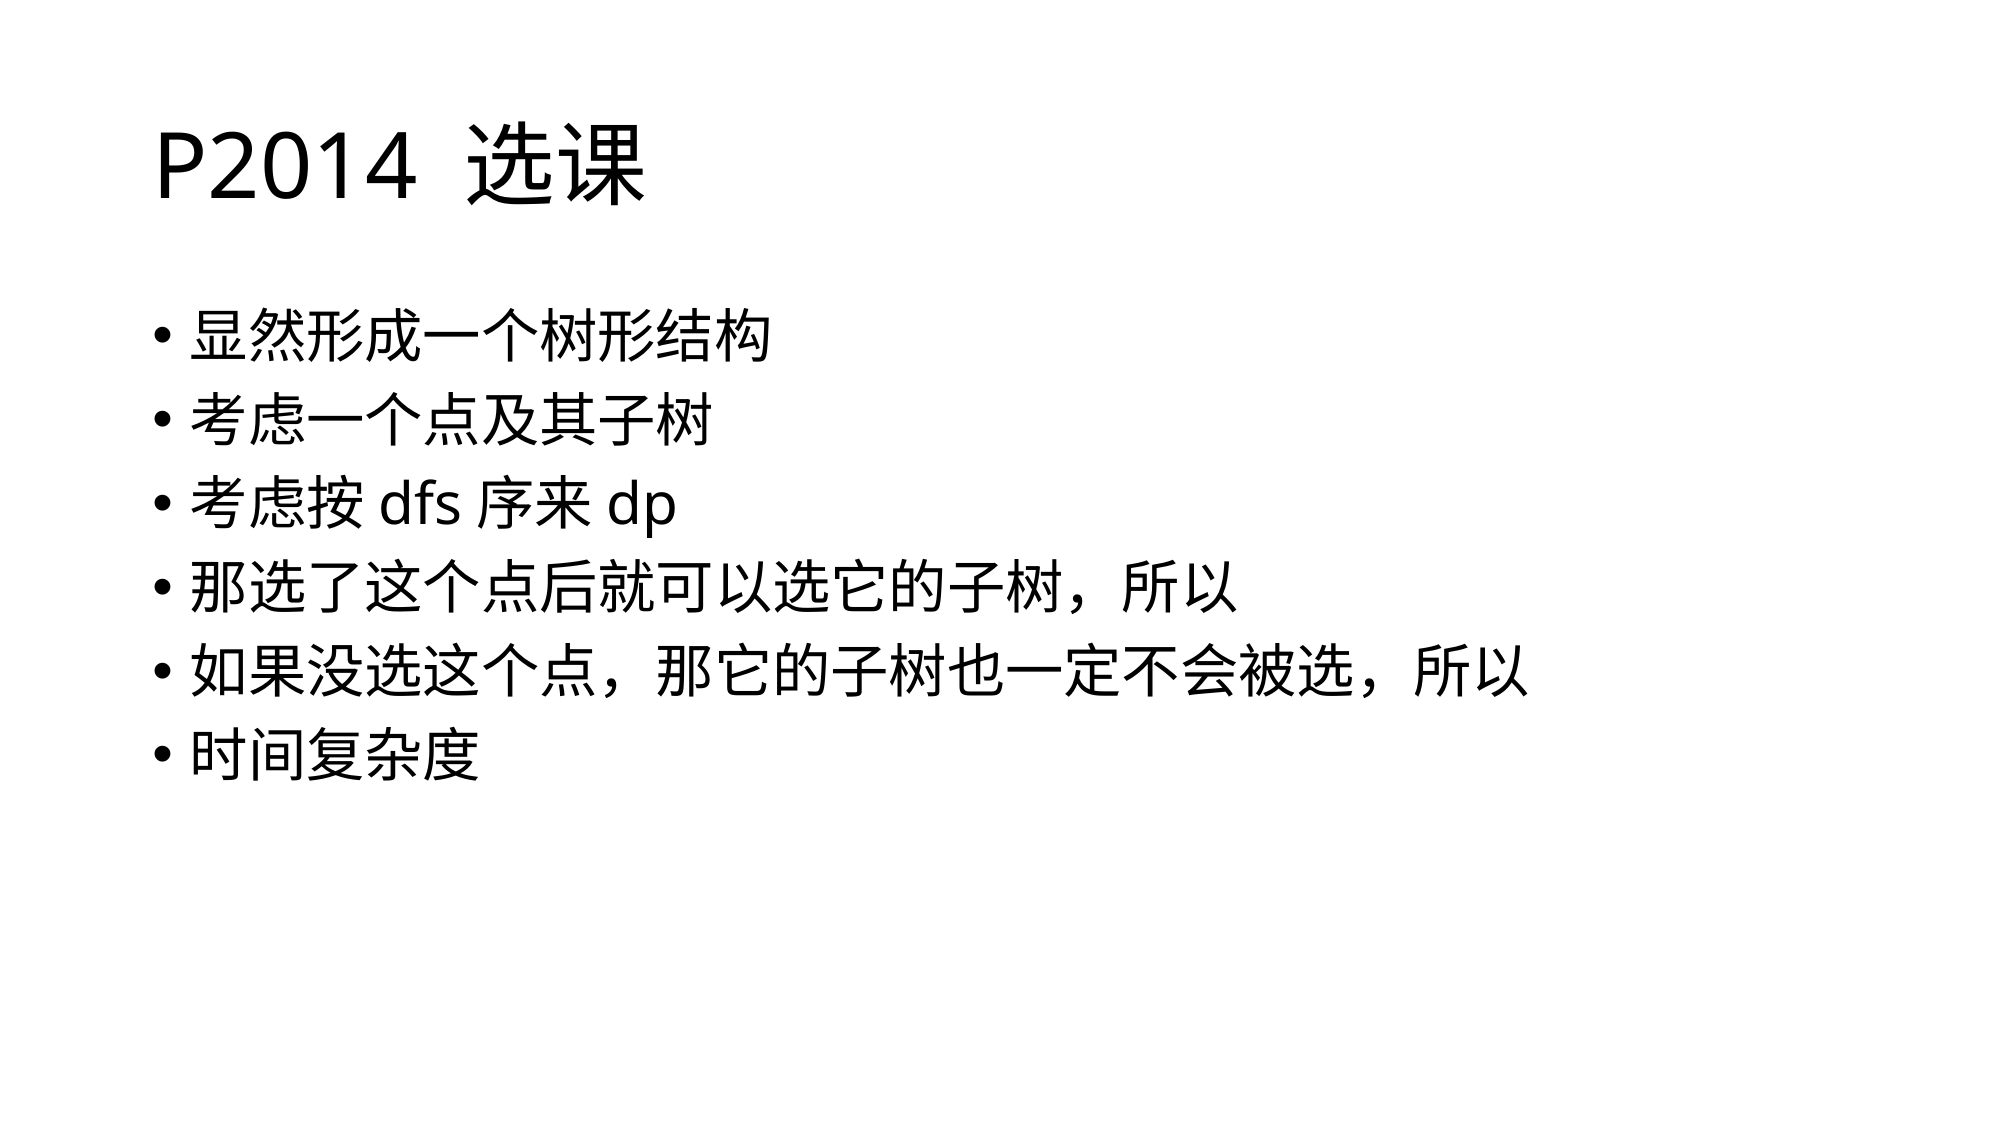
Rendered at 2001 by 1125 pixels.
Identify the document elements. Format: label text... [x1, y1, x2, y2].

title P2014 选课 [137, 59, 1863, 278]
